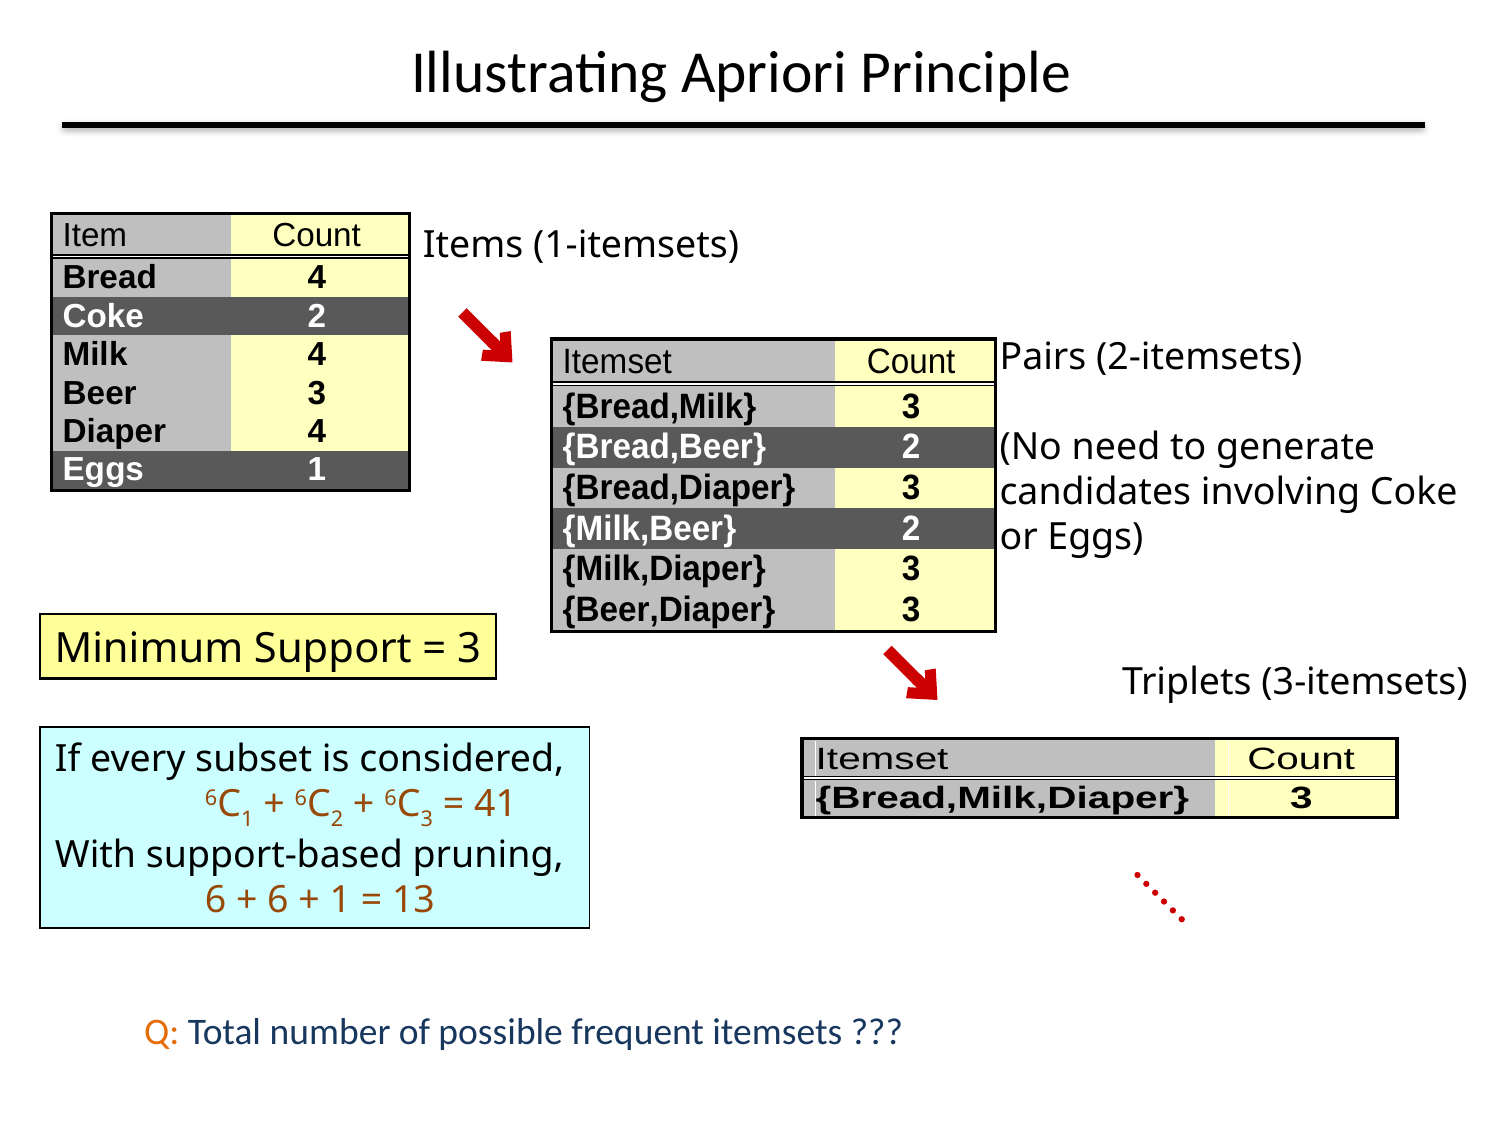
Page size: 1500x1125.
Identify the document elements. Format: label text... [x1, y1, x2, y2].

text_box [925, 695, 938, 700]
text_box [50, 37, 1409, 125]
text_box Pairs (2-itemsets) (No need to generate candidates involving Coke or Eggs) [984, 324, 1473, 565]
text_box Q: Total number of possible frequent itemsets ??? [129, 999, 928, 1060]
text_box Items (1-itemsets) [427, 212, 755, 273]
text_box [49, 212, 426, 623]
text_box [549, 337, 1097, 687]
text_box If every subset is considered, 6C1 + 6C2 + 6C3 = 41 With support-based pruning, 6 + 6 + 1 = 13 [40, 726, 590, 928]
text_box Triplets (3-itemsets) [1107, 649, 1483, 710]
text_box Illustrating Apriori Principle [62, 24, 1421, 113]
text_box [799, 737, 1424, 866]
text_box [462, 312, 513, 363]
text_box Minimum Support = 3 [39, 613, 497, 679]
